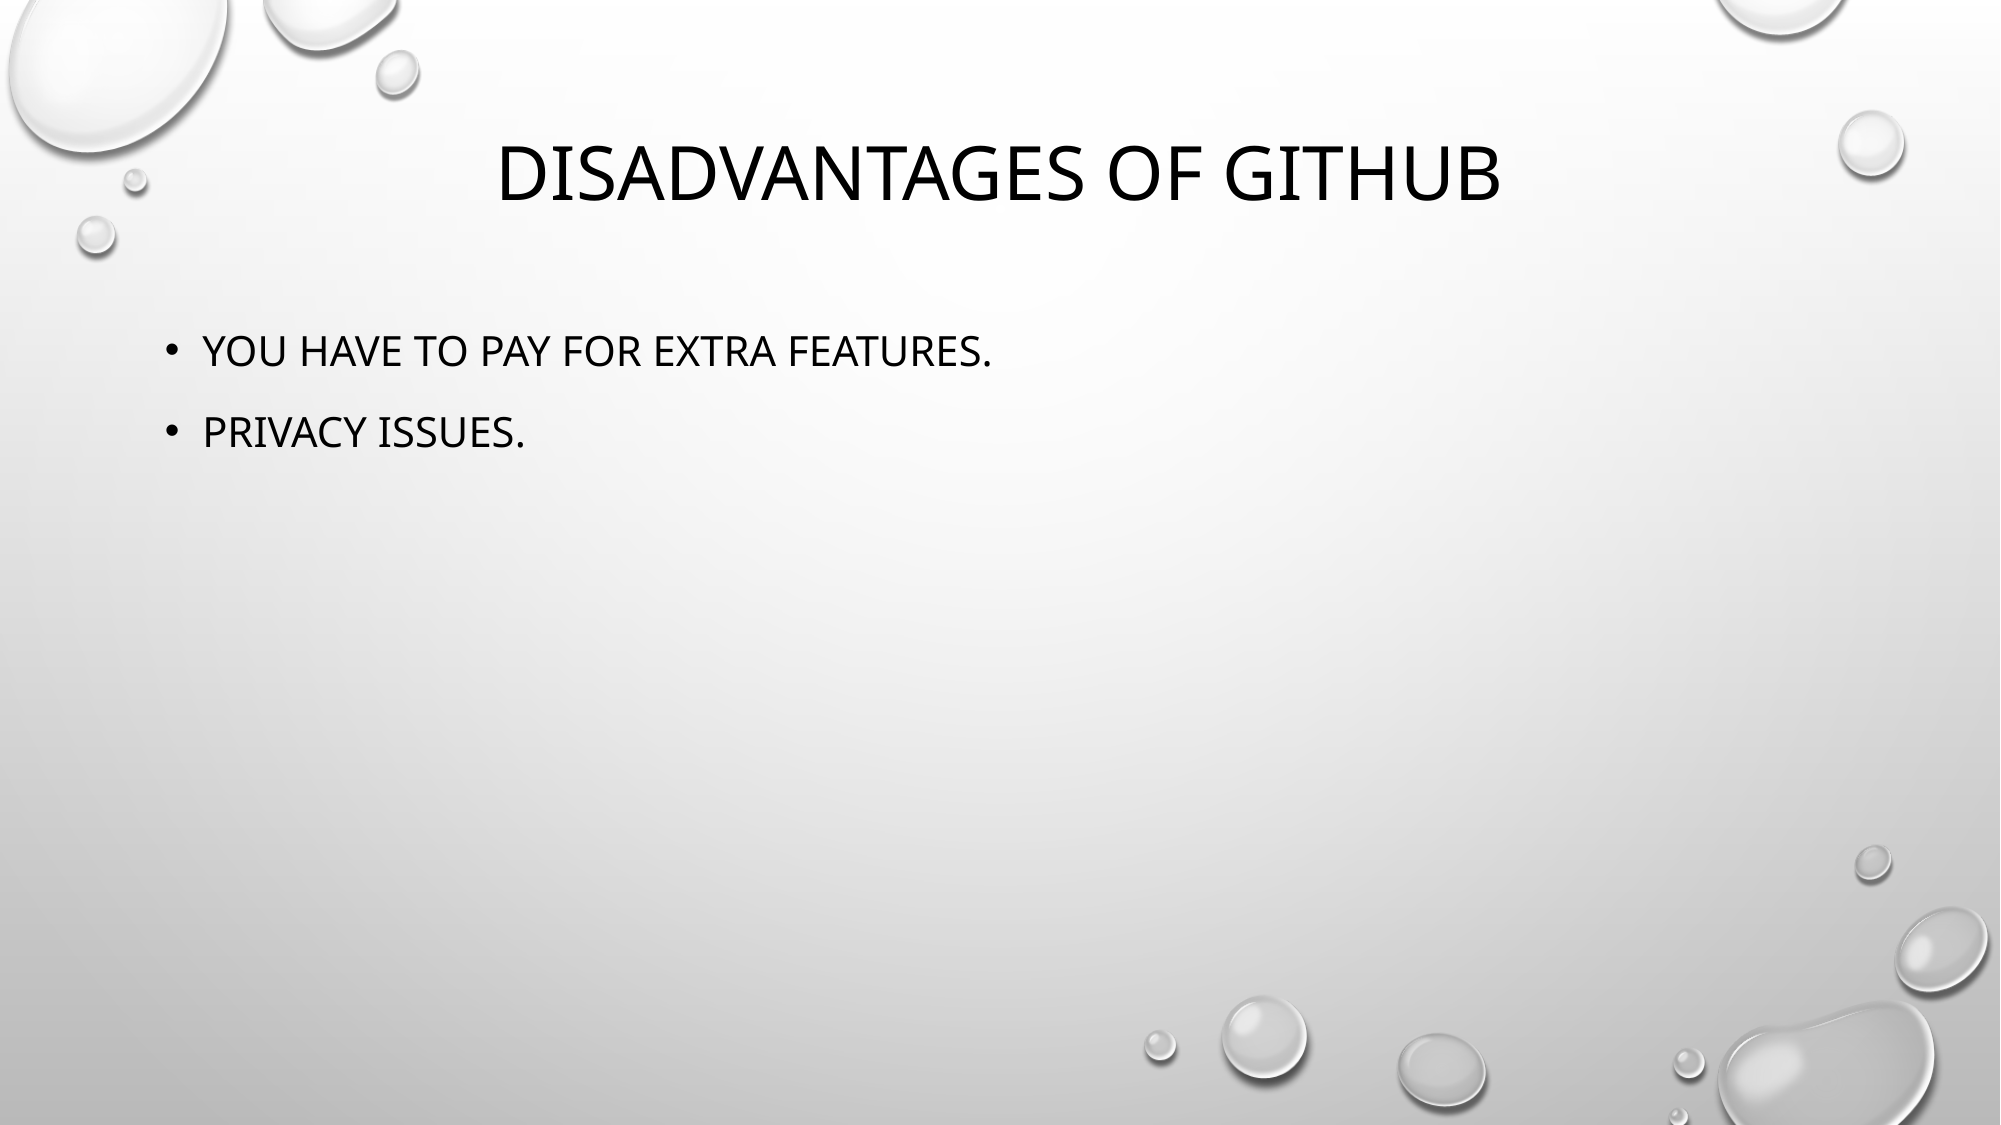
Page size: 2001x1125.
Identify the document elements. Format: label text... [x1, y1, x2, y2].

title Disadvantages of github [149, 101, 1851, 252]
list You have to pay for extra features. Privacy issues. [149, 306, 1850, 950]
picture [0, 0, 2000, 1125]
